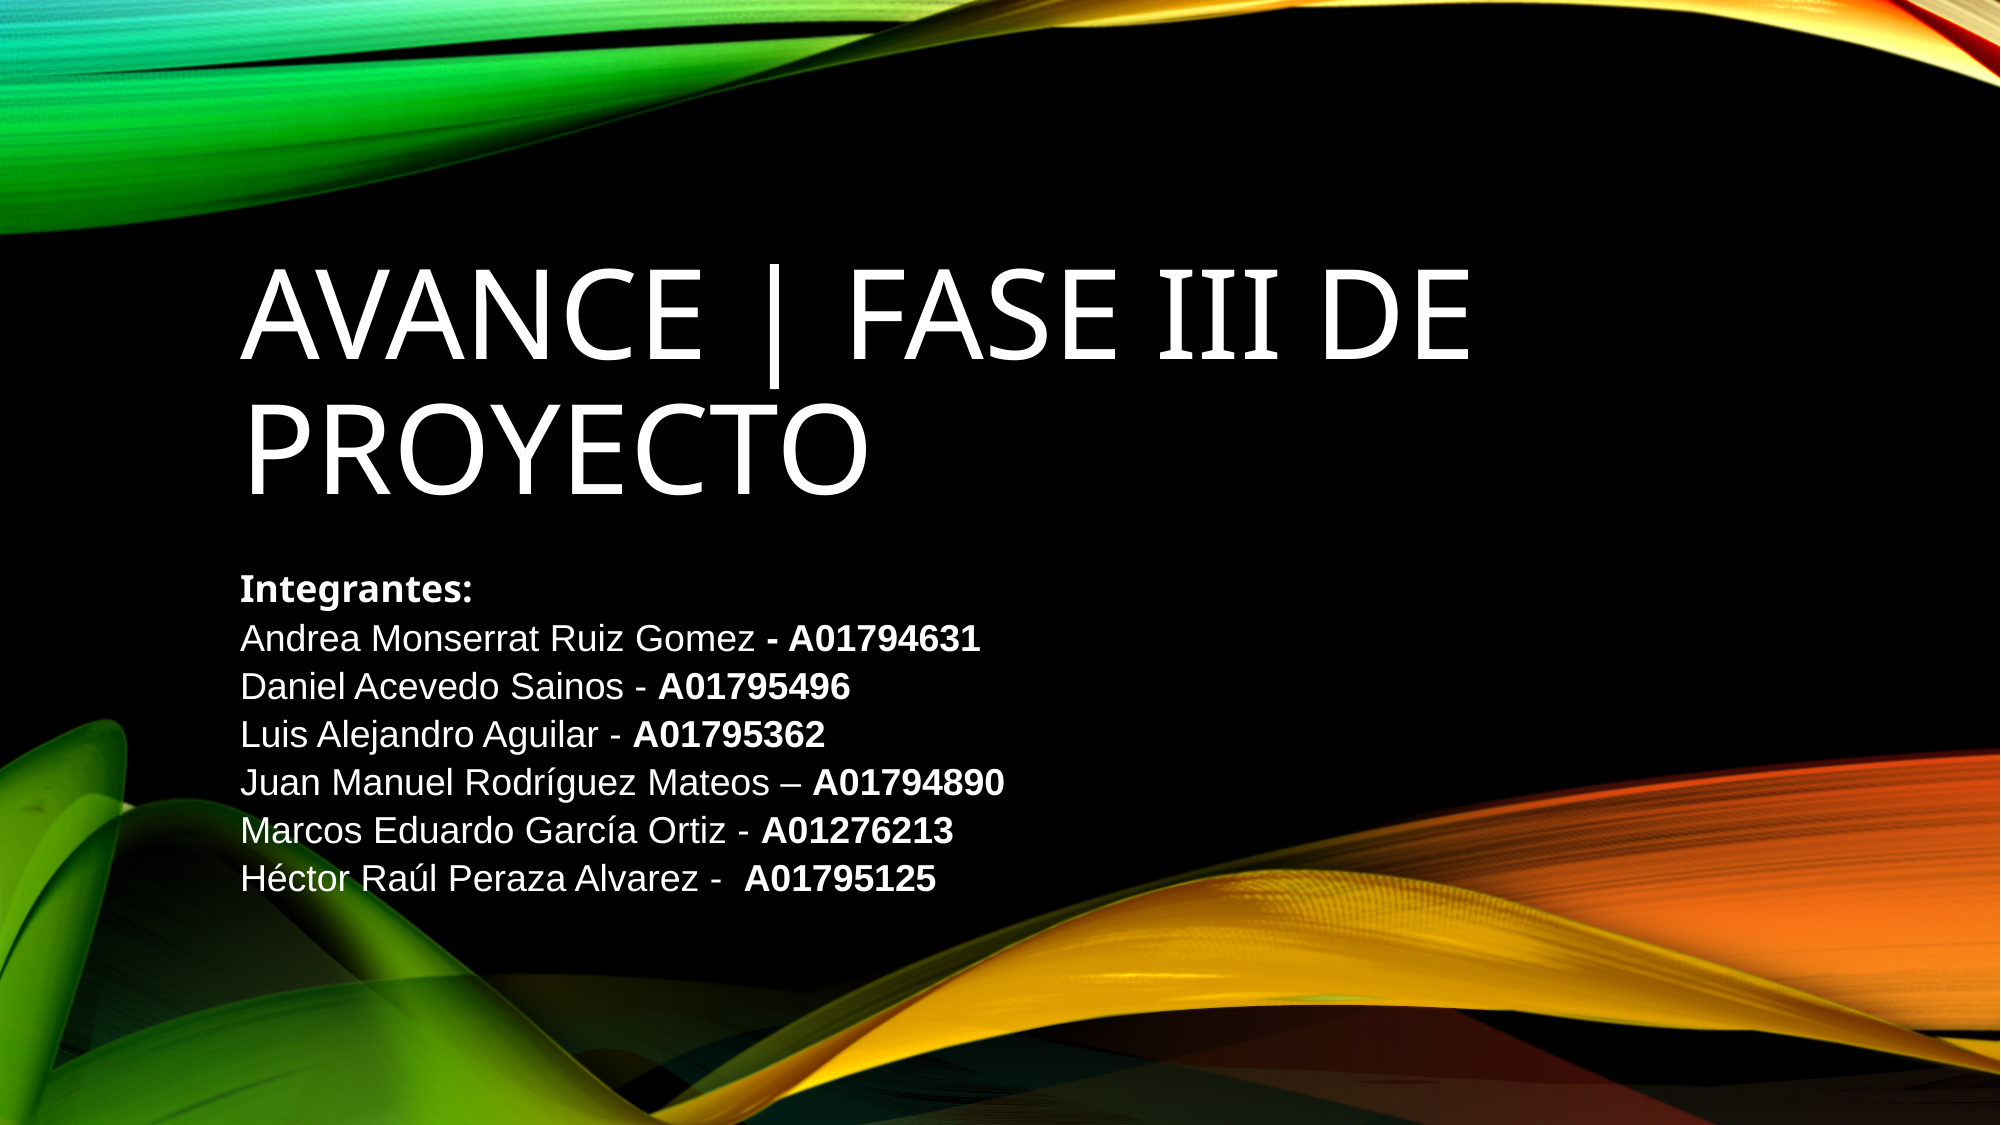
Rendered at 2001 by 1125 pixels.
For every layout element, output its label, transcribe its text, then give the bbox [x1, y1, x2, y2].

subtitle Integrantes: Andrea Monserrat Ruiz Gomez - A01794631 Daniel Acevedo Sainos - A01795496 Luis Alejandro Aguilar - A01795362 Juan Manuel Rodríguez Mateos – A01794890 Marcos Eduardo García Ortiz - A01276213 Héctor Raúl Peraza Alvarez - A01795125 [225, 562, 1775, 943]
title AVANCE | FASE III DE PROYECTO [225, 229, 1775, 530]
picture [0, 717, 2000, 1125]
picture [0, 0, 2000, 237]
